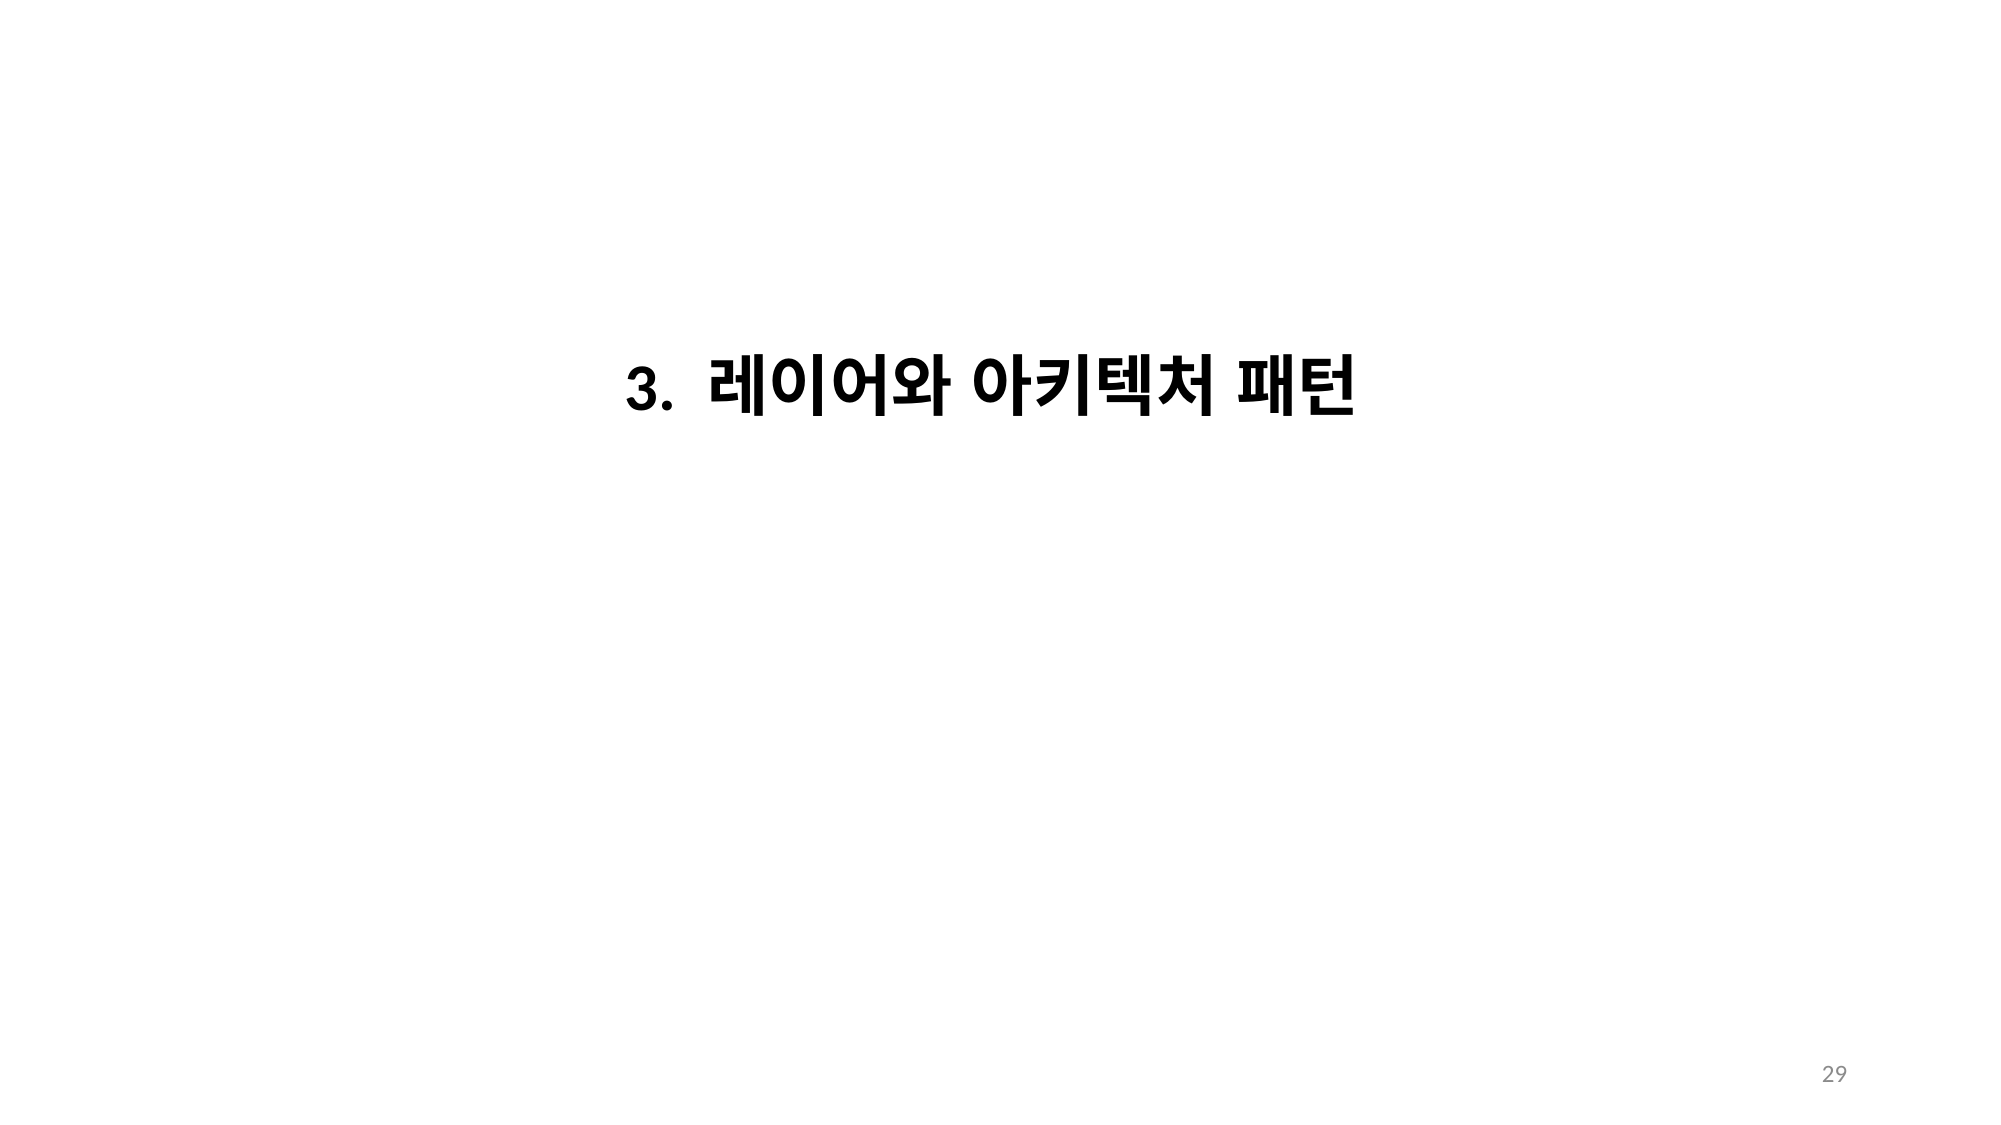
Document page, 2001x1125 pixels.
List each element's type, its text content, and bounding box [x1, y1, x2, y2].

slide_number 29 [1412, 1042, 1863, 1103]
text_box 3. 레이어와 아키텍처 패턴 [610, 336, 1375, 431]
